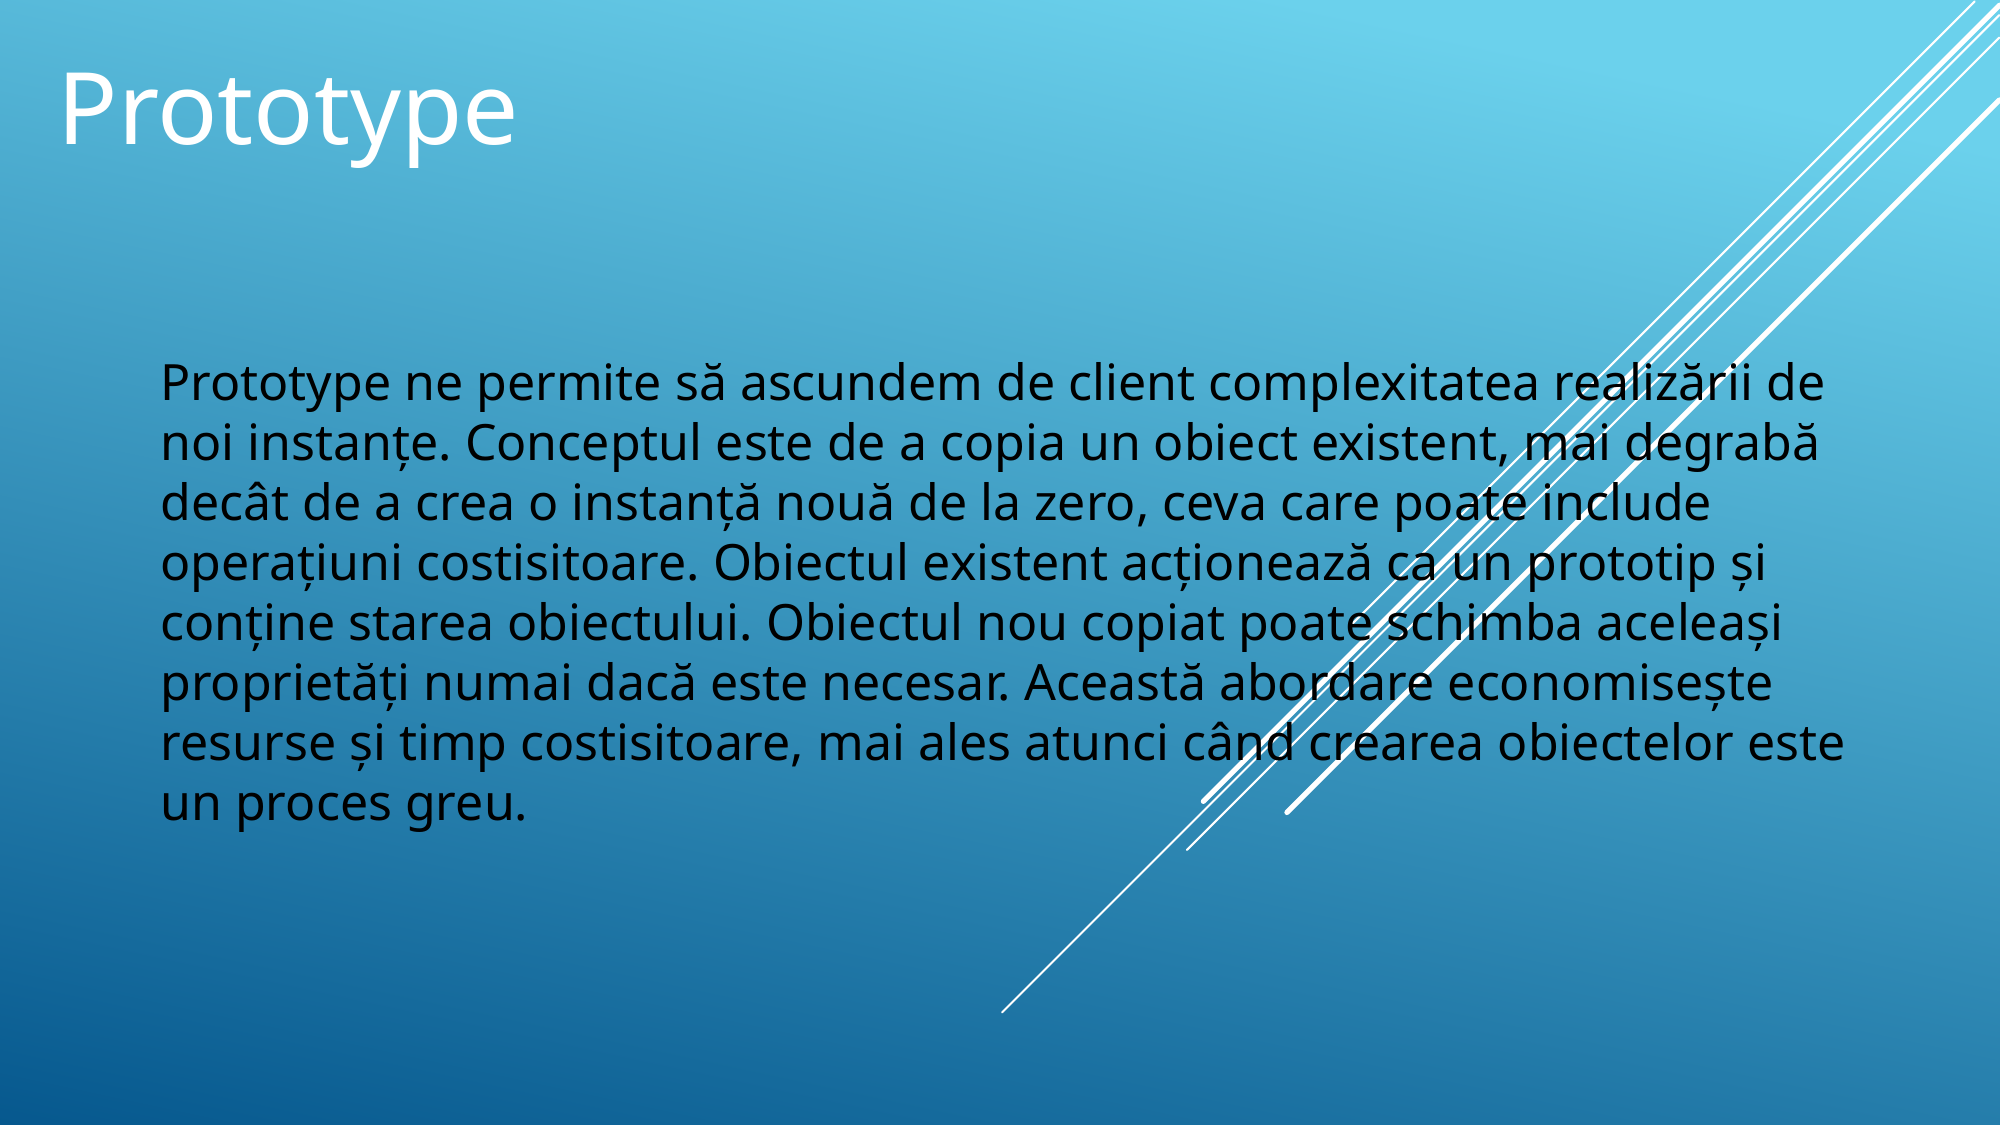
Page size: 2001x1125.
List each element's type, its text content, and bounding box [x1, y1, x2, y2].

text_box Prototype [42, 37, 903, 172]
text_box Prototype ne permite să ascundem de client complexitatea realizării de noi instanțe. Conceptul este de a copia un obiect existent, mai degrabă decât de a crea o instanță nouă de la zero, ceva care poate include operațiuni costisitoare. Obiectul existent acționează ca un prototip și conține starea obiectului. Obiectul nou copiat poate schimba aceleași proprietăți numai dacă este necesar. Această abordare economisește resurse și timp costisitoare, mai ales atunci când crearea obiectelor este un proces greu. [145, 342, 1905, 838]
